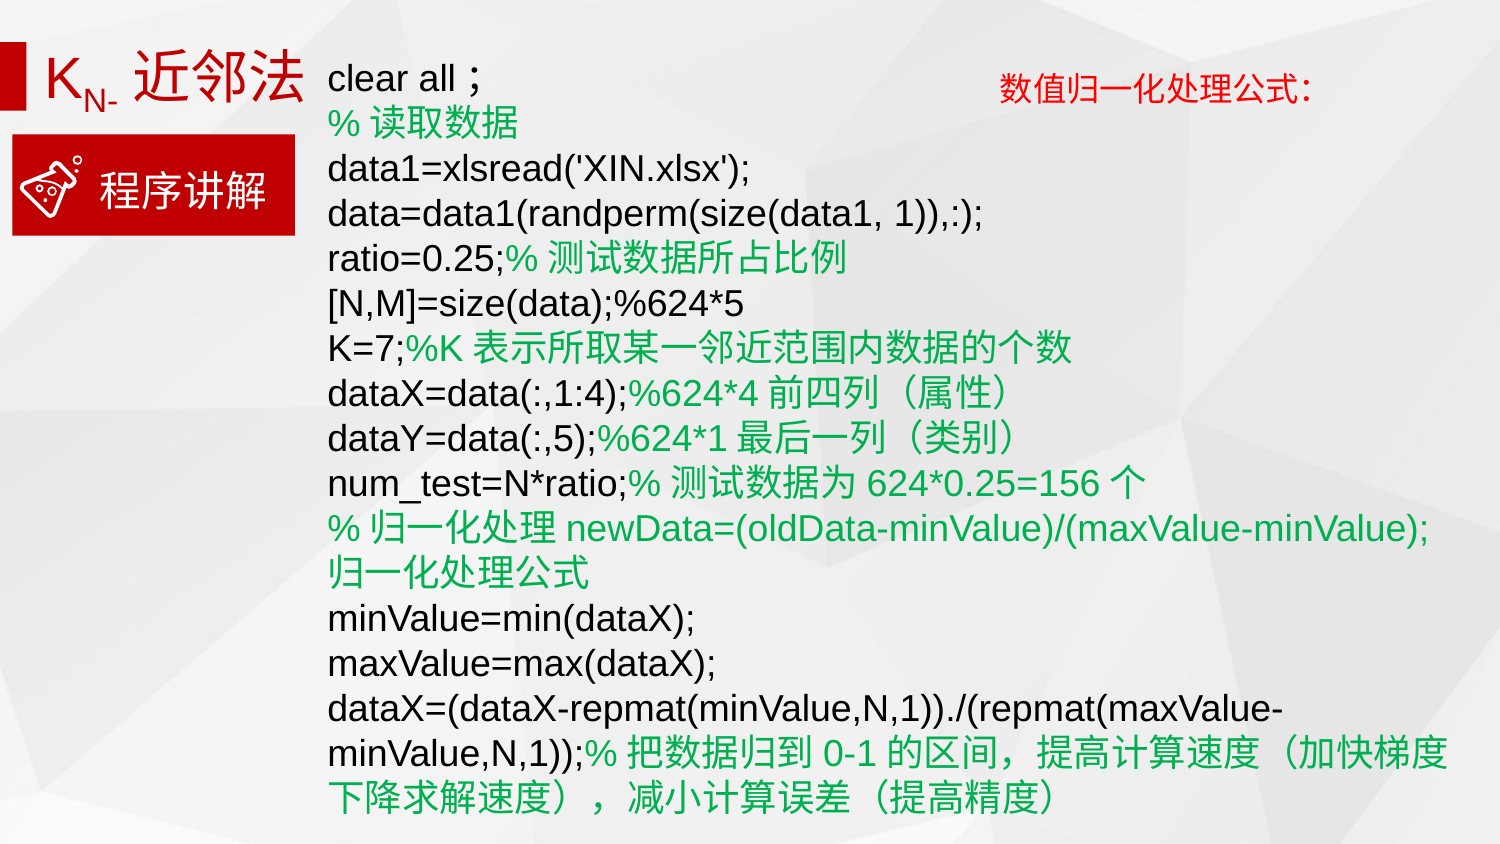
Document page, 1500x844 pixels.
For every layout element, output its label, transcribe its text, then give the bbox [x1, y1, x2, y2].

text_box KN-近邻法 [33, 34, 319, 126]
text_box 程序讲解 [99, 154, 285, 215]
text_box clear all； %读取数据 data1=xlsread('XIN.xlsx'); data=data1(randperm(size(data1, 1)),:); ratio=0.25;%测试数据所占比例 [N,M]=size(data);%624*5 K=7;%K表示所取某一邻近范围内数据的个数 dataX=data(:,1:4);%624*4前四列（属性） dataY=data(:,5);%624*1最后一列（类别） num_test=N*ratio;%测试数据为624*0.25=156个 %归一化处理newData=(oldData-minValue)/(maxValue-minValue);归一化处理公式 minValue=min(dataX); maxValue=max(dataX); dataX=(dataX-repmat(minValue,N,1))./(repmat(maxValue-minValue,N,1));%把数据归到0-1的区间，提高计算速度（加快梯度下降求解速度），减小计算误差（提高精度） [312, 46, 1476, 827]
text_box [0, 40, 28, 113]
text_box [19, 154, 83, 219]
text_box [10, 132, 297, 238]
picture [0, 0, 1500, 844]
